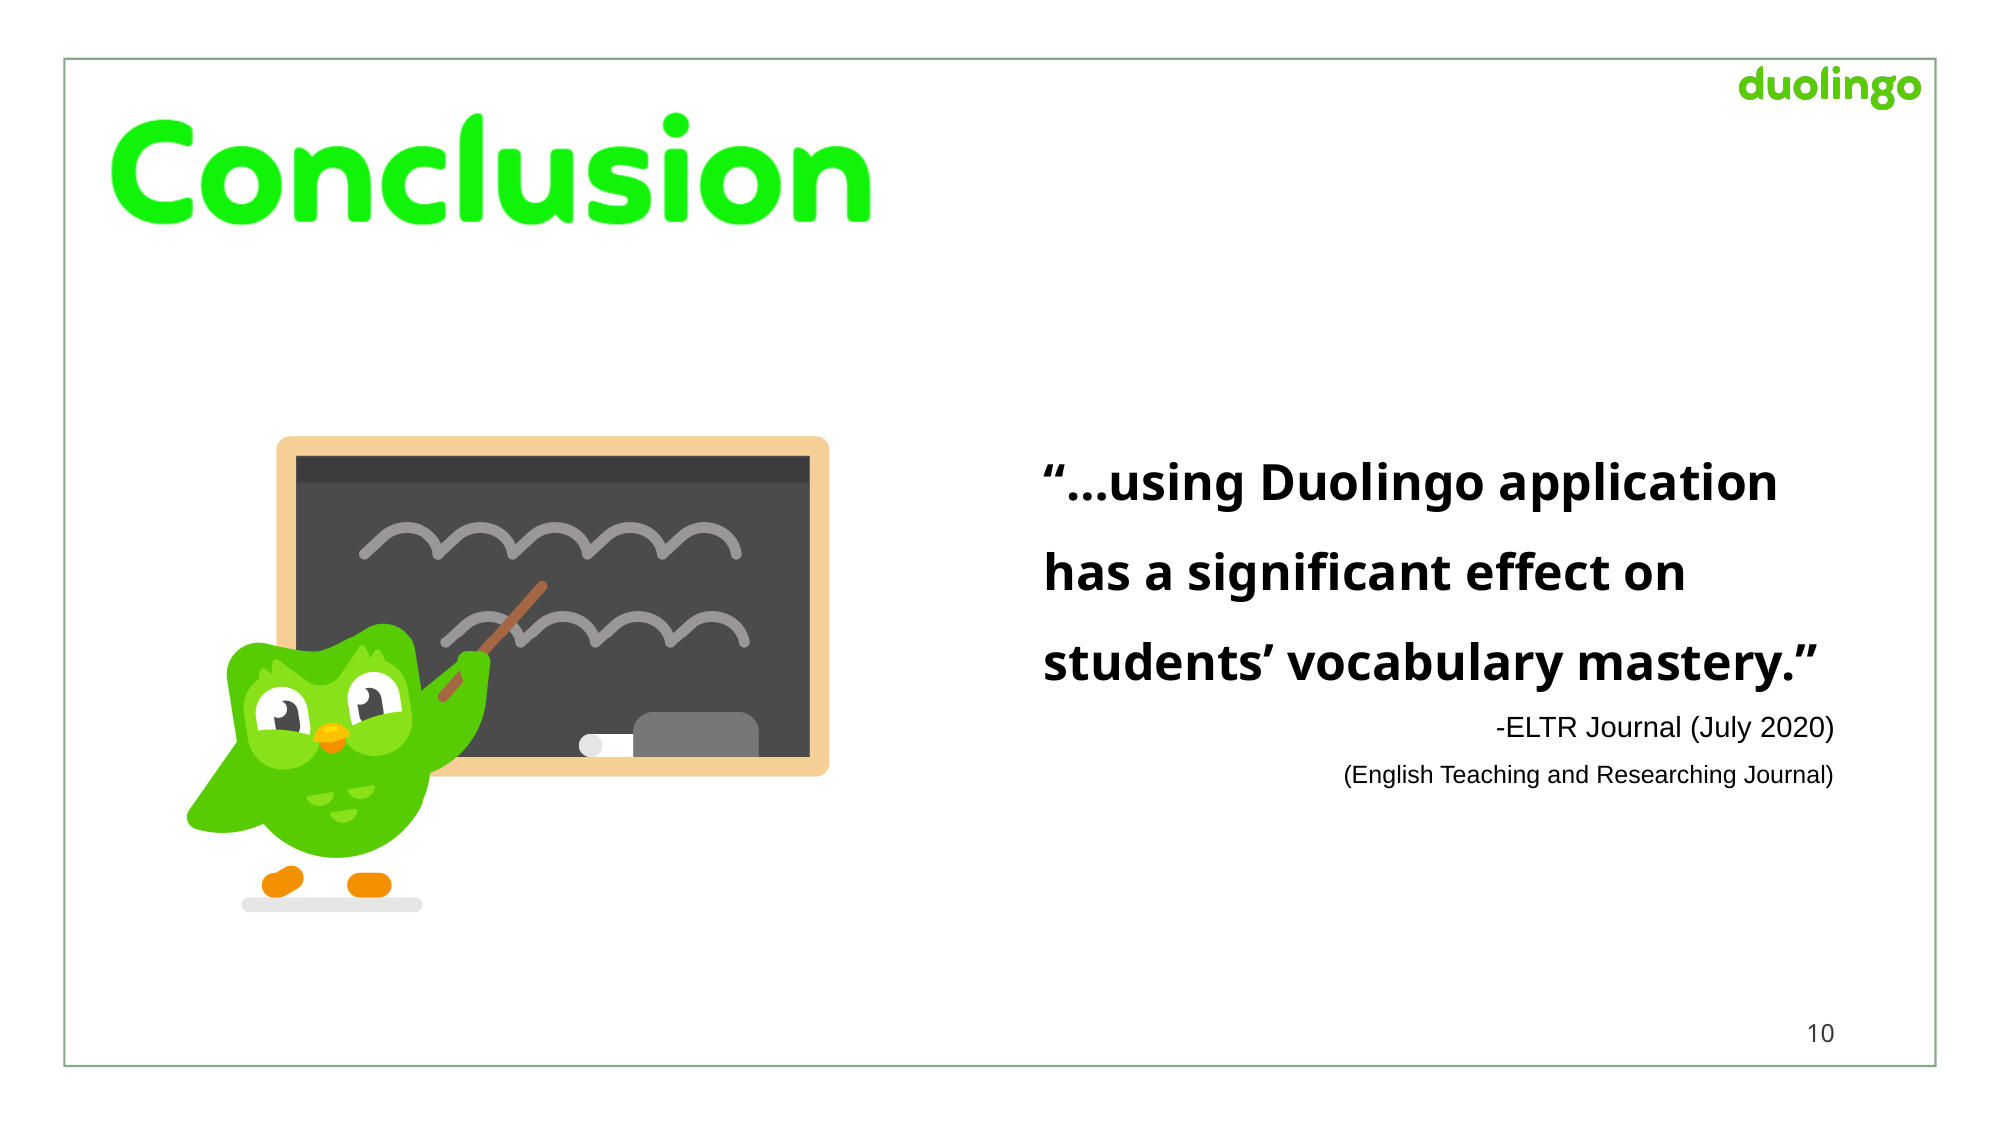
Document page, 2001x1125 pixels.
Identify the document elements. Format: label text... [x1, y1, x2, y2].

slide_number 10 [1400, 1004, 1850, 1064]
picture [1739, 66, 1921, 110]
text_box “…using Duolingo application has a significant effect on students’ vocabulary mastery.” -ELTR Journal (July 2020) (English Teaching and Researching Journal) [1029, 413, 1850, 796]
picture [109, 97, 886, 251]
picture [149, 333, 971, 942]
